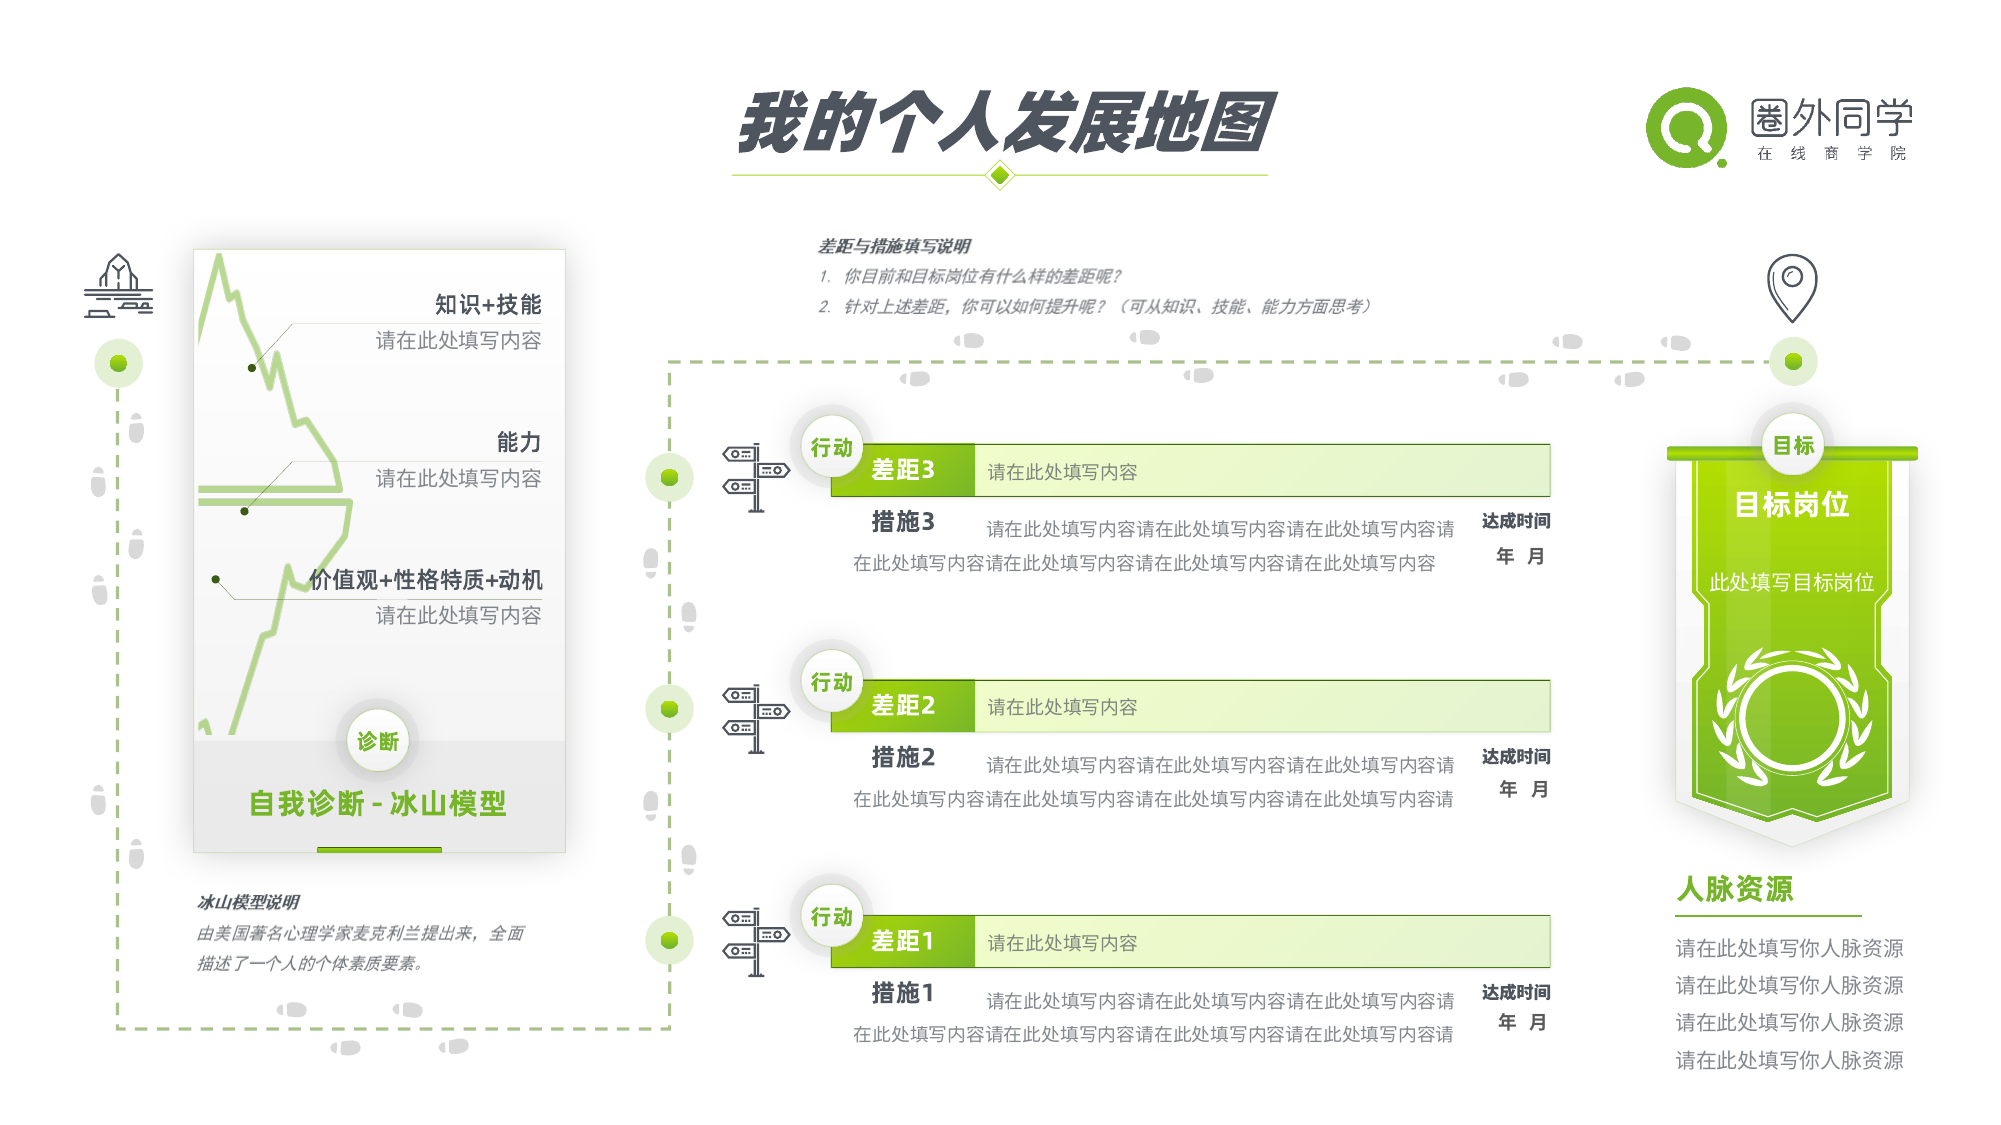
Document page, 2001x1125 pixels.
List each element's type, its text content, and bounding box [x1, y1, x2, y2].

text_box [922, 695, 935, 714]
text_box [738, 90, 809, 154]
text_box [340, 1040, 361, 1056]
text_box [830, 914, 976, 969]
text_box [116, 389, 671, 1031]
text_box [830, 679, 976, 733]
text_box [390, 789, 418, 817]
text_box [1482, 983, 1551, 1001]
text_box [1667, 402, 1918, 848]
text_box [803, 90, 878, 153]
text_box [1614, 375, 1622, 386]
text_box [497, 430, 518, 453]
picture [184, 885, 532, 982]
text_box 年 月 [1482, 777, 1580, 801]
text_box [976, 443, 1551, 497]
text_box [462, 569, 484, 591]
text_box 请在此处填写内容 [353, 602, 542, 628]
text_box [896, 458, 919, 480]
text_box [93, 784, 104, 792]
text_box [1193, 367, 1214, 383]
text_box [811, 439, 831, 458]
text_box [896, 509, 920, 533]
text_box [871, 745, 895, 769]
text_box 请在此处填写内容请在此处填写内容请在此处填写内容请在此处填写内容请在此处填写内容请在此处填写内容请在此处填写内容请 [853, 978, 1456, 1046]
text_box [1624, 371, 1645, 388]
text_box [1498, 374, 1506, 385]
text_box [833, 906, 852, 927]
text_box [644, 683, 695, 735]
text_box [93, 337, 144, 389]
text_box [482, 299, 495, 312]
text_box 请在此处填写内容 [353, 327, 542, 353]
text_box [833, 672, 852, 693]
text_box [879, 90, 944, 125]
text_box [456, 740, 566, 854]
text_box [330, 1042, 338, 1054]
text_box [438, 1042, 446, 1053]
text_box [1736, 874, 1763, 903]
text_box [811, 671, 831, 692]
text_box [108, 354, 129, 374]
text_box [1508, 372, 1529, 388]
text_box [899, 373, 907, 385]
text_box [90, 476, 106, 498]
text_box [681, 844, 697, 865]
text_box [976, 679, 1551, 733]
text_box [353, 587, 542, 601]
text_box [1129, 332, 1137, 343]
text_box [1552, 336, 1560, 348]
text_box [90, 795, 106, 816]
text_box [357, 569, 378, 589]
text_box [440, 568, 462, 591]
text_box [1482, 512, 1551, 530]
text_box [278, 789, 305, 817]
text_box [722, 684, 791, 754]
text_box [1183, 369, 1191, 381]
text_box 请在此处填写内容请在此处填写内容请在此处填写内容请在此处填写内容请在此处填写内容请在此处填写内容请在此处填写内容请 [853, 742, 1456, 810]
text_box [353, 460, 542, 464]
picture [807, 228, 1387, 325]
text_box [922, 460, 934, 479]
text_box [645, 571, 657, 579]
text_box [644, 451, 695, 503]
text_box [1660, 336, 1668, 348]
text_box [659, 699, 680, 719]
text_box [984, 158, 1017, 193]
text_box [871, 981, 895, 1004]
picture [198, 253, 353, 735]
text_box [645, 814, 657, 822]
text_box [683, 625, 695, 633]
text_box [896, 694, 919, 716]
text_box [117, 302, 154, 310]
text_box [1139, 329, 1160, 345]
text_box [833, 437, 852, 458]
text_box [83, 253, 154, 292]
text_box [871, 929, 894, 952]
text_box 请在此处填写内容 [987, 695, 1550, 719]
text_box [1562, 334, 1583, 350]
text_box [128, 539, 144, 560]
text_box [668, 361, 1769, 452]
picture [1645, 87, 1912, 170]
text_box [128, 848, 144, 869]
text_box [922, 747, 935, 766]
text_box [1482, 747, 1551, 765]
text_box [1068, 91, 1146, 154]
text_box [93, 574, 104, 582]
text_box 请在此处填写你人脉资源 请在此处填写你人脉资源 请在此处填写你人脉资源 请在此处填写你人脉资源 [1675, 922, 1918, 1073]
text_box [128, 423, 144, 444]
text_box [659, 468, 680, 488]
text_box [449, 789, 477, 817]
text_box [1768, 335, 1819, 387]
text_box [486, 568, 519, 591]
text_box [113, 297, 154, 301]
text_box [643, 548, 659, 569]
text_box [416, 568, 439, 590]
text_box [372, 802, 382, 807]
text_box [659, 931, 680, 951]
text_box [480, 790, 506, 816]
text_box [1677, 875, 1704, 903]
text_box [448, 1038, 469, 1055]
text_box [286, 1002, 307, 1018]
text_box [871, 693, 894, 716]
text_box [871, 458, 894, 480]
text_box [896, 745, 920, 768]
text_box [521, 568, 543, 591]
text_box [276, 1004, 284, 1016]
text_box [1705, 874, 1735, 902]
text_box 年 月 [1481, 1010, 1579, 1034]
text_box [923, 983, 932, 1002]
text_box [496, 293, 518, 316]
text_box [871, 510, 895, 533]
text_box [435, 293, 456, 315]
text_box 请在此处填写内容 [987, 931, 1550, 955]
text_box [1767, 253, 1818, 324]
text_box 年 月 [1478, 544, 1576, 568]
text_box [896, 980, 920, 1004]
text_box [722, 907, 789, 978]
text_box [1134, 90, 1210, 152]
text_box [92, 466, 104, 474]
text_box [308, 789, 335, 818]
text_box [1783, 352, 1804, 372]
text_box [392, 1003, 400, 1015]
text_box [644, 914, 695, 966]
text_box [811, 906, 831, 927]
text_box [896, 930, 919, 952]
text_box [830, 443, 976, 497]
text_box [681, 602, 697, 623]
text_box [976, 914, 1551, 969]
text_box [922, 512, 934, 531]
text_box [1766, 875, 1794, 902]
text_box [1003, 90, 1080, 154]
text_box [722, 444, 791, 513]
text_box [937, 90, 999, 152]
text_box [683, 868, 695, 876]
text_box [891, 114, 917, 153]
text_box [393, 568, 416, 590]
text_box [338, 790, 364, 817]
text_box [923, 931, 932, 950]
text_box [520, 431, 540, 453]
text_box [909, 371, 931, 387]
text_box [799, 436, 865, 479]
text_box [130, 838, 142, 846]
text_box 请在此处填写内容请在此处填写内容请在此处填写内容请在此处填写内容请在此处填写内容请在此处填写内容请在此处填写内容 [853, 506, 1456, 575]
text_box [402, 1002, 423, 1018]
text_box [643, 790, 659, 812]
text_box [251, 789, 273, 816]
text_box [1670, 335, 1691, 351]
text_box [1200, 91, 1279, 152]
text_box 请在此处填写内容 [987, 460, 1550, 483]
text_box [131, 528, 143, 536]
text_box [95, 297, 112, 301]
text_box [953, 335, 961, 347]
text_box [521, 293, 542, 315]
text_box [379, 574, 392, 587]
text_box [963, 333, 984, 349]
text_box [83, 309, 116, 318]
text_box [422, 790, 445, 816]
text_box 请在此处填写内容 [353, 464, 542, 491]
text_box [353, 322, 542, 327]
text_box [459, 293, 481, 316]
text_box [130, 412, 142, 420]
text_box [799, 883, 865, 948]
text_box [92, 585, 108, 606]
text_box [193, 248, 566, 740]
text_box [799, 648, 865, 714]
